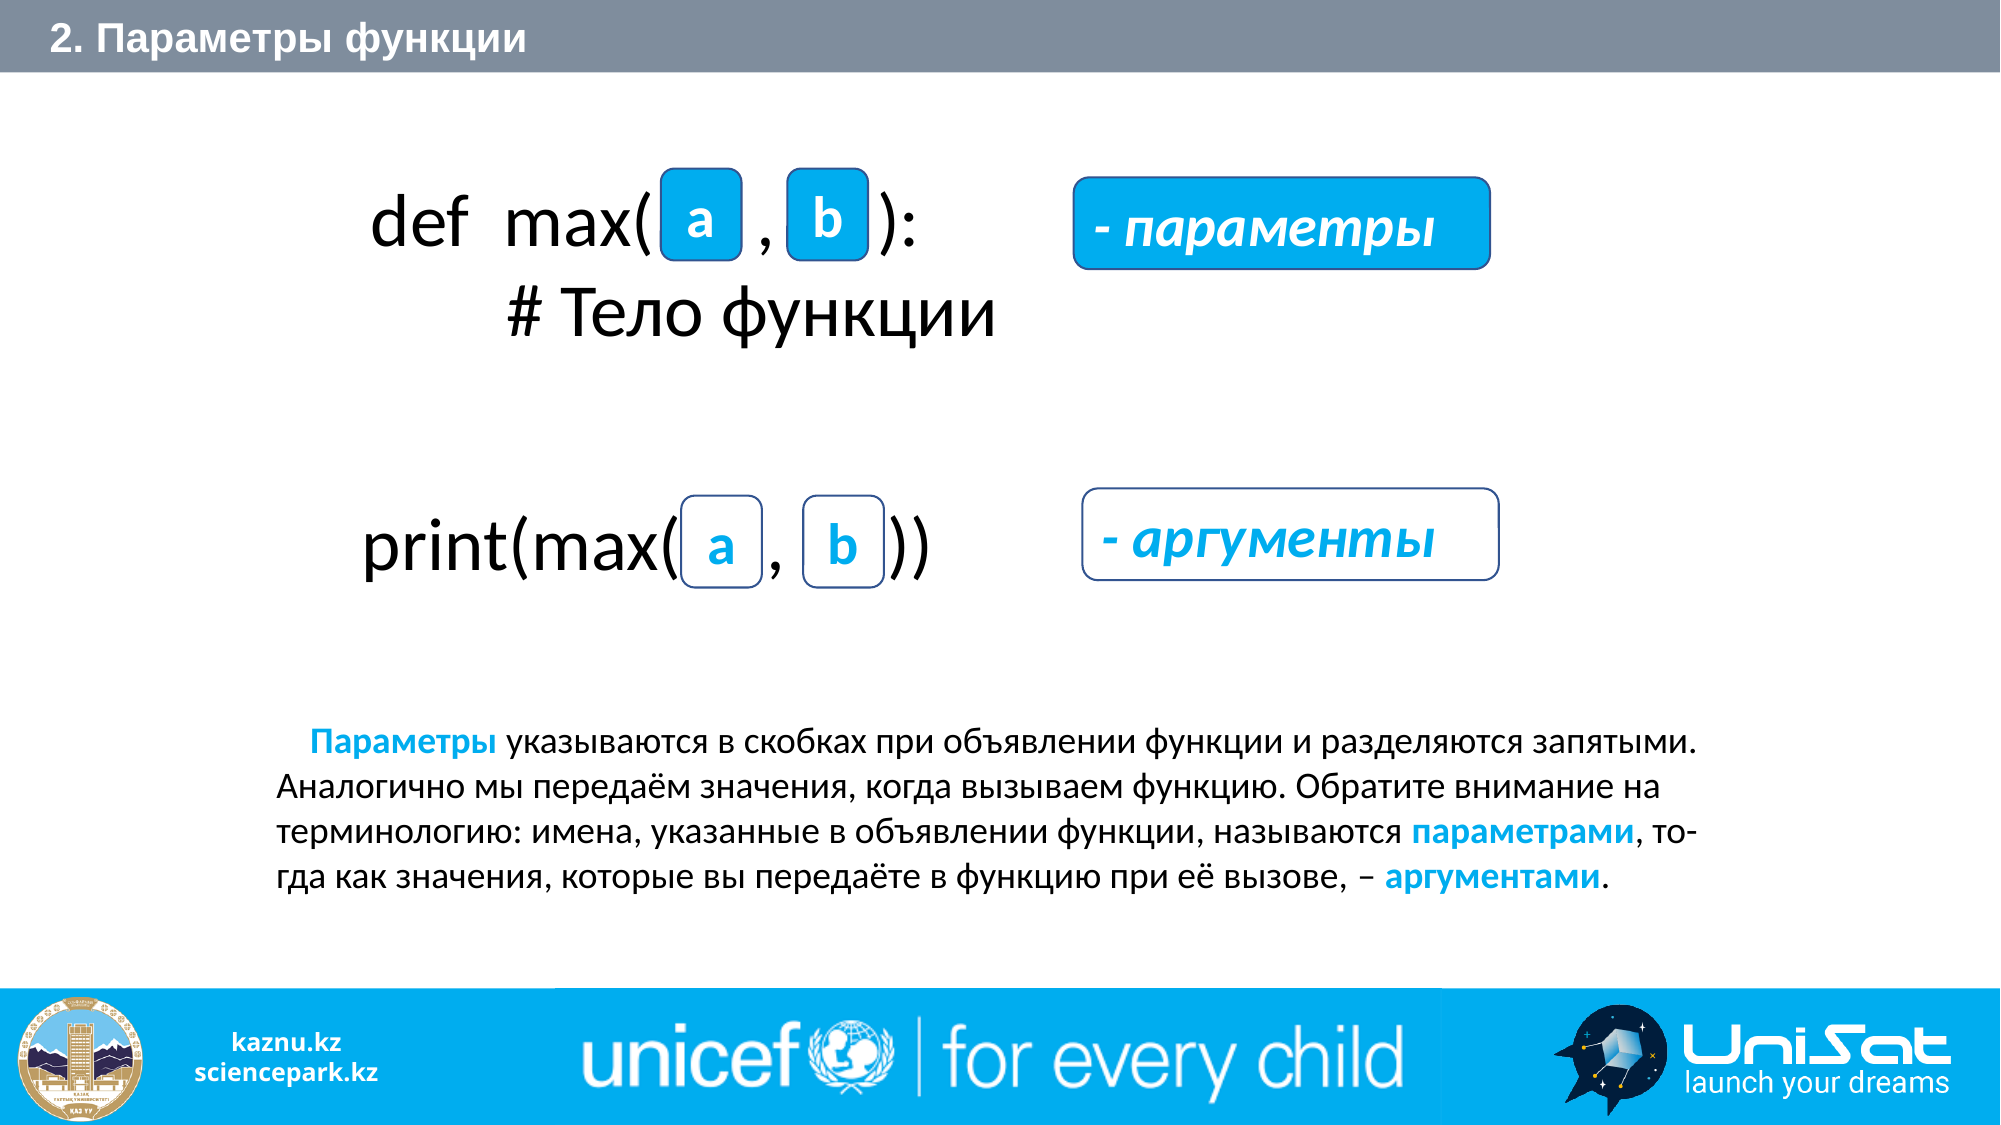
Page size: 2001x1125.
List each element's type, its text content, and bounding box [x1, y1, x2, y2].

text_box b [786, 167, 870, 262]
text_box Параметры указываются в скобках при объявлении функции и разделяются запятыми. Аналогично мы передаём значения, когда вызываем функцию. Обратите внимание на терминологию: имена, указанные в объявлении функции, называются параметрами, то- гда как значения, которые вы передаёте в функцию при её вызове, – аргументами. [261, 708, 1955, 949]
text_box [0, 988, 2000, 1125]
text_box a [680, 494, 763, 589]
text_box print(max( , )) [346, 488, 1065, 594]
text_box def max( , ): # Тело функции [355, 164, 1082, 360]
text_box a [659, 167, 743, 262]
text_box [1073, 177, 1499, 581]
text_box b [802, 494, 885, 589]
text_box 2. Параметры функции [0, 0, 2000, 73]
